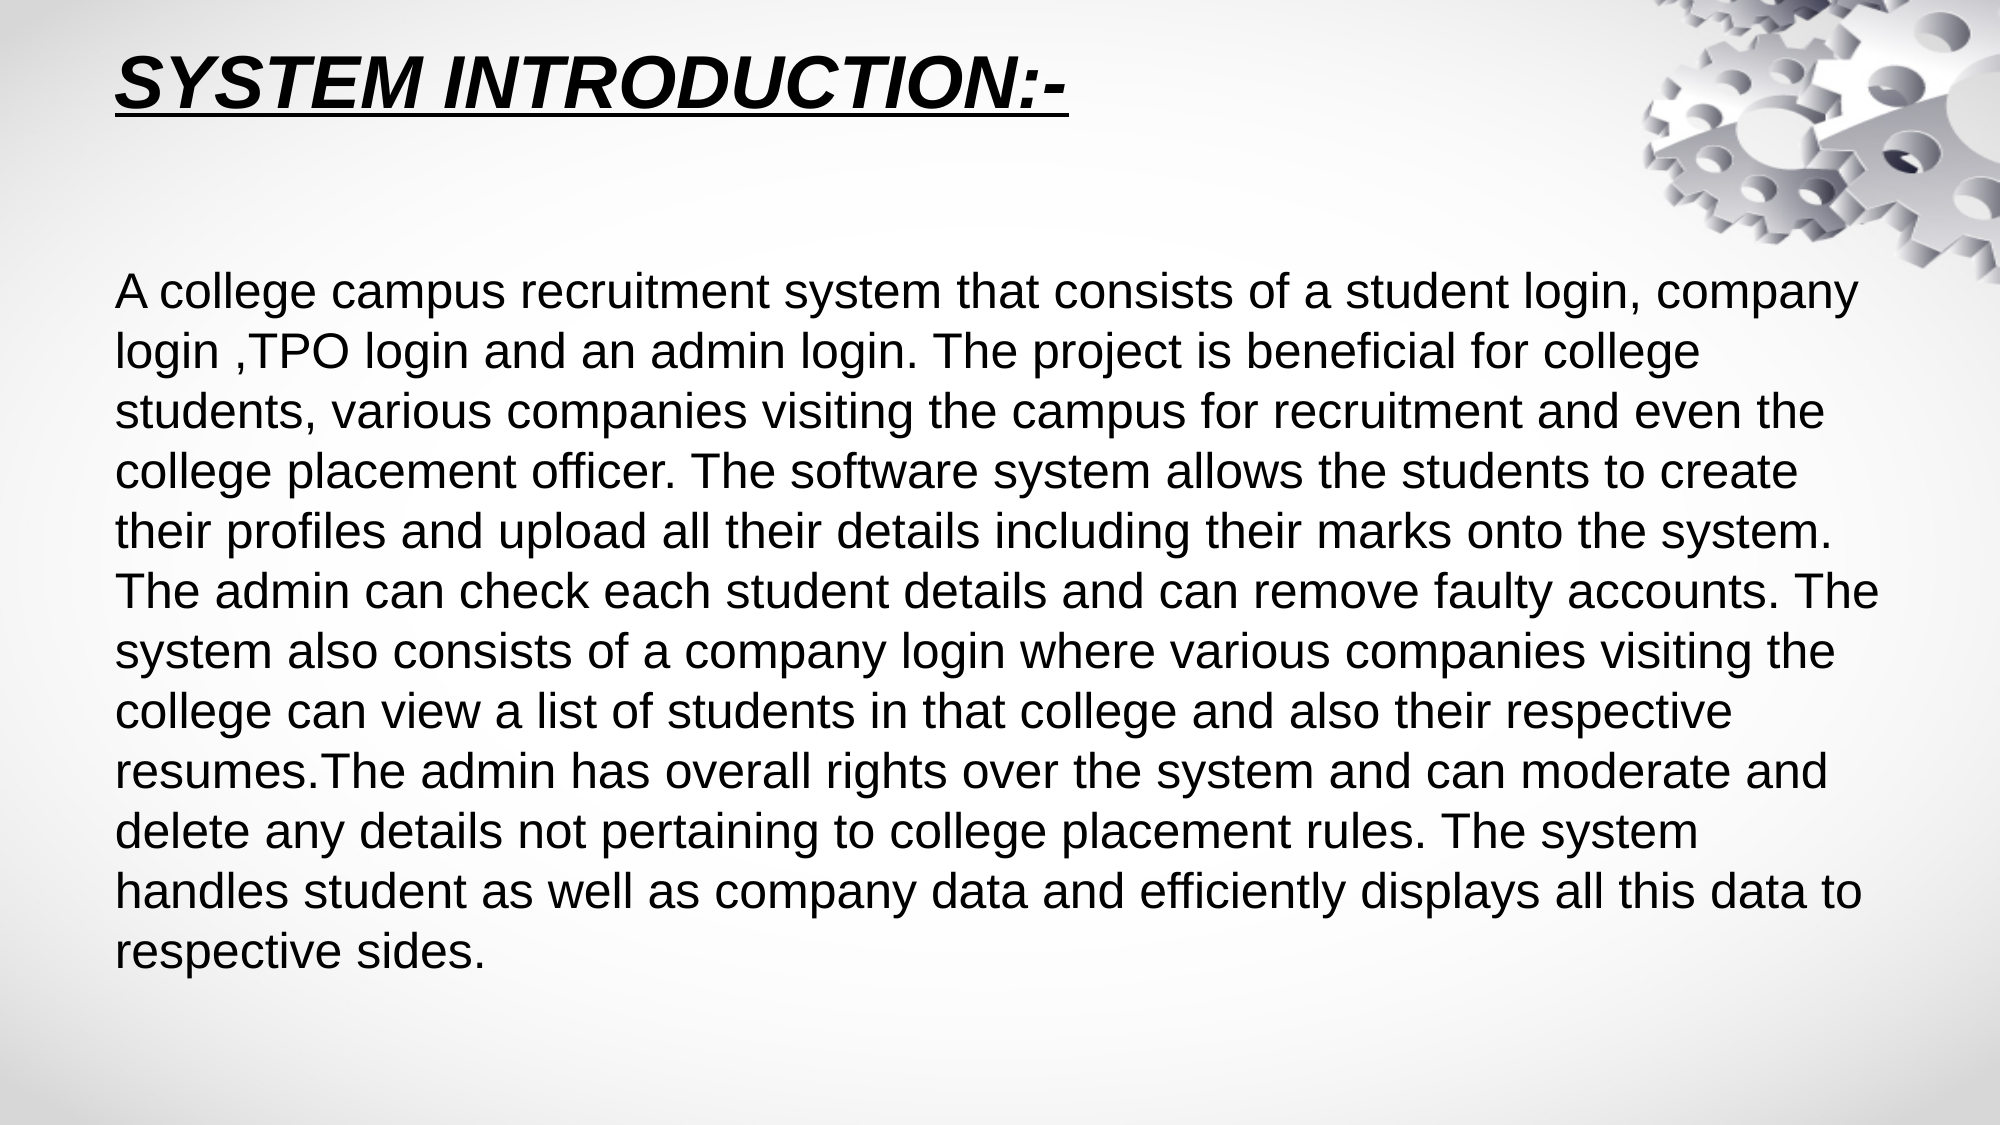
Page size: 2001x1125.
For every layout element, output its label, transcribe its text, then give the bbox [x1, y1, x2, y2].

list A college campus recruitment system that consists of a student login, company login ,TPO login and an admin login. The project is beneficial for college students, various companies visiting the campus for recruitment and even the college placement officer. The software system allows the students to create their profiles and upload all their details including their marks onto the system. The admin can check each student details and can remove faulty accounts. The system also consists of a company login where various companies visiting the college can view a list of students in that college and also their respective resumes.The admin has overall rights over the system and can moderate and delete any details not pertaining to college placement rules. The system handles student as well as company data and efficiently displays all this data to respective sides. [99, 251, 1901, 1006]
picture [0, 0, 2000, 1125]
title SYSTEM INTRODUCTION:- [99, 30, 1901, 127]
